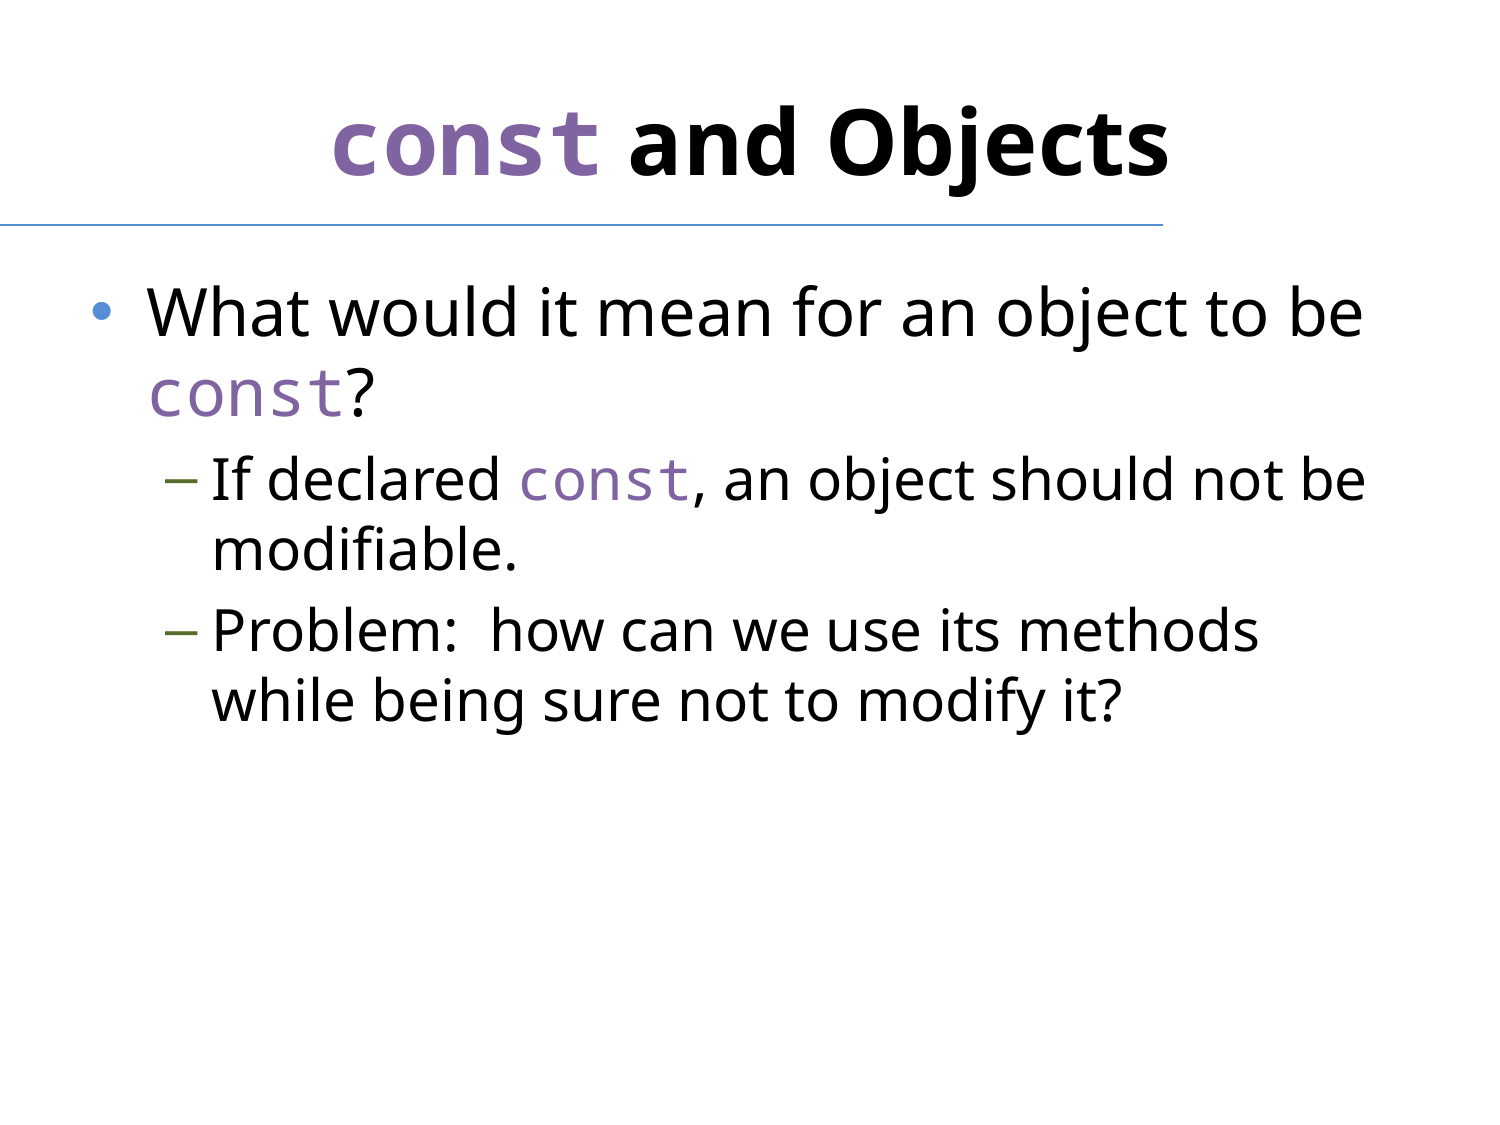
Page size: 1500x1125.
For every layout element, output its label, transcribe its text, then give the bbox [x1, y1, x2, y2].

title const and Objects [75, 45, 1425, 233]
list What would it mean for an object to be const? If declared const, an object should not be modifiable. Problem: how can we use its methods while being sure not to modify it? [75, 262, 1425, 1005]
